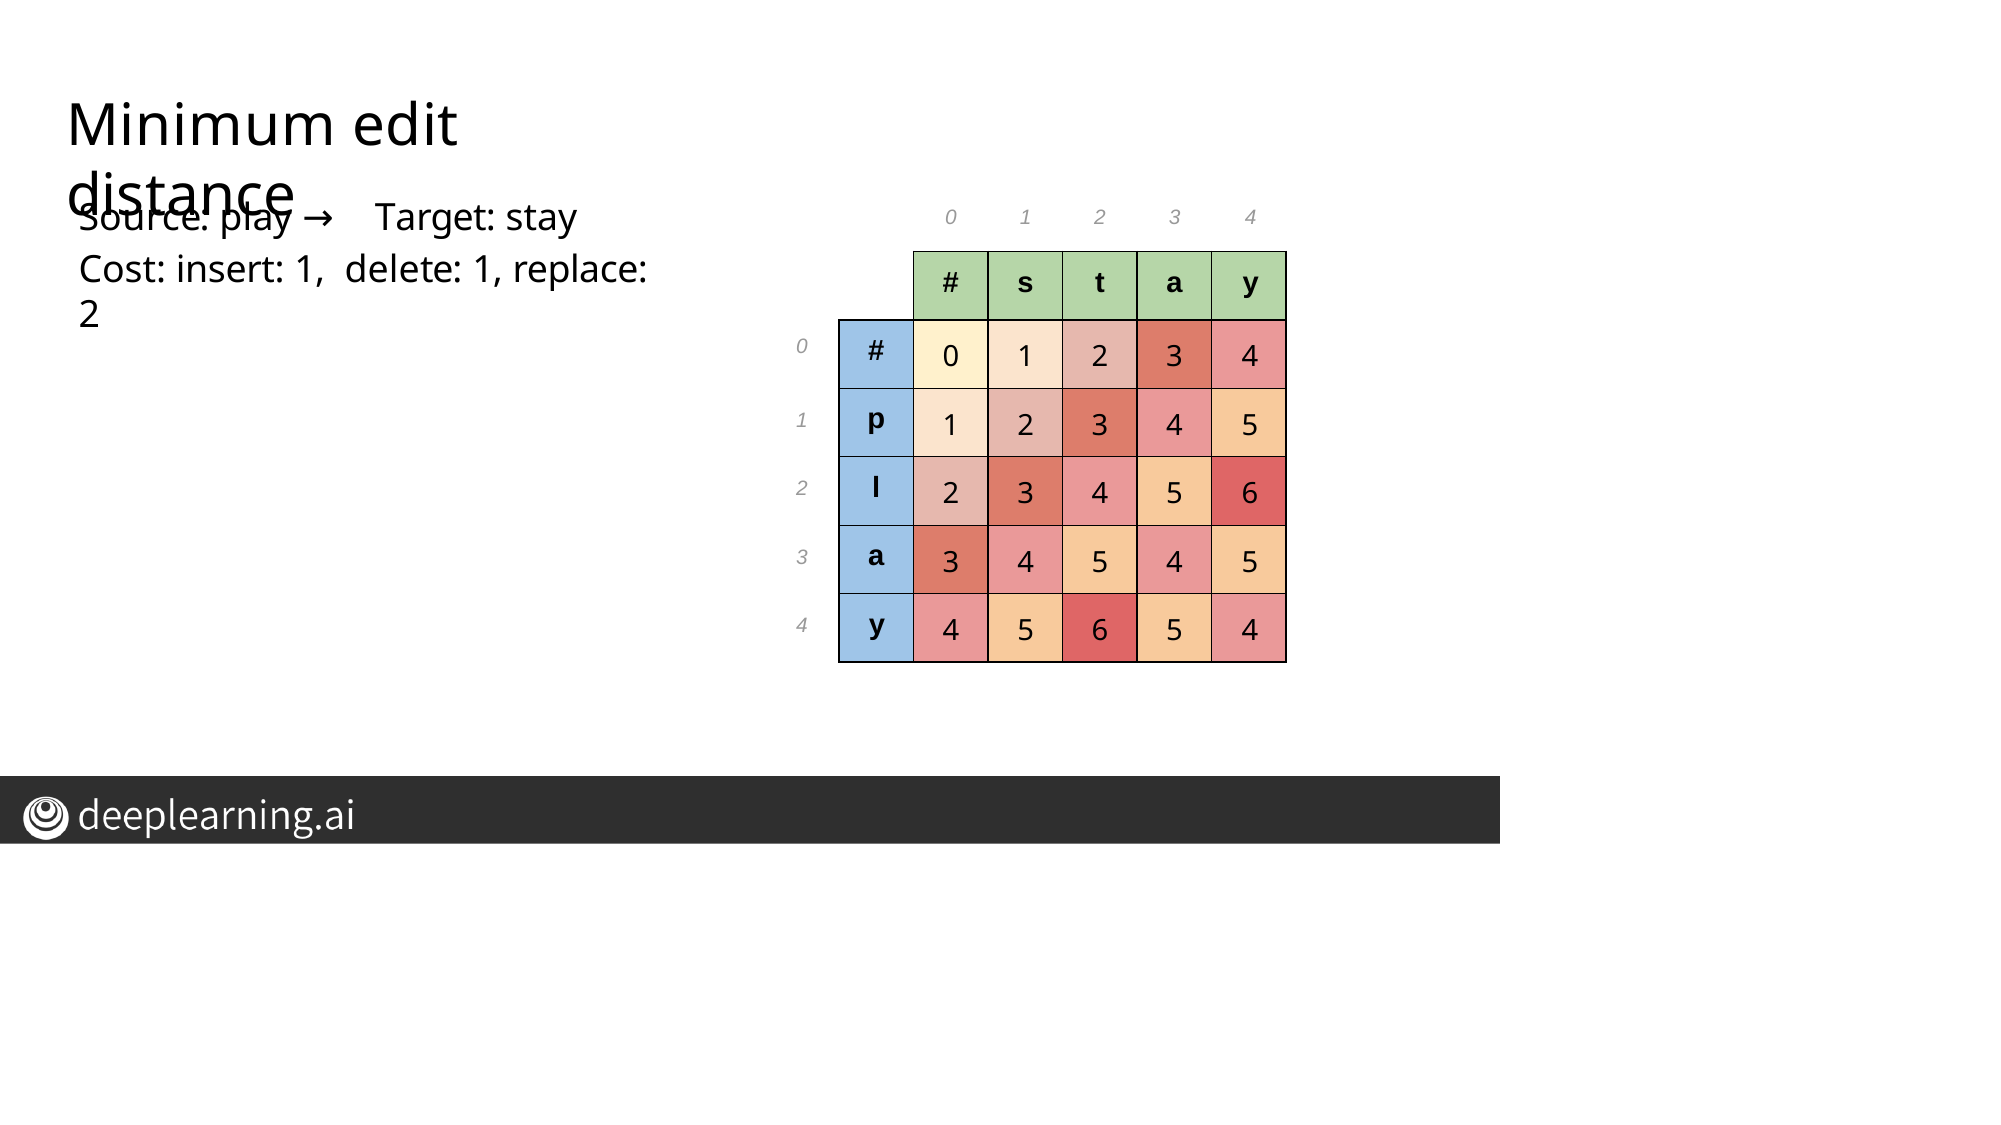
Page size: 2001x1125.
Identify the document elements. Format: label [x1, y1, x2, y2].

table_cell [1063, 526, 1136, 593]
table_cell [989, 252, 1062, 319]
table_cell [1138, 321, 1211, 388]
table_cell [1138, 457, 1211, 525]
table_cell [1138, 594, 1211, 661]
table_cell [775, 251, 913, 662]
table_cell [914, 457, 987, 525]
table_cell [1212, 457, 1285, 525]
table_cell [914, 321, 987, 388]
table_cell [914, 389, 987, 456]
table_cell [1063, 389, 1136, 456]
table_cell [1212, 594, 1285, 661]
table_cell [1212, 389, 1285, 456]
table_cell [989, 321, 1062, 388]
table_cell [1063, 457, 1136, 525]
table_cell [1138, 389, 1211, 456]
table_cell [840, 389, 913, 456]
table_cell [1138, 526, 1211, 593]
table_cell [840, 526, 913, 593]
table_cell [1063, 594, 1136, 661]
table_cell [989, 389, 1062, 456]
table_cell [840, 594, 913, 661]
table_cell [1138, 252, 1211, 319]
table_cell [1212, 526, 1285, 593]
table_cell [1063, 252, 1136, 319]
table_cell [1063, 321, 1136, 388]
table_cell [989, 594, 1062, 661]
table_cell [840, 321, 913, 388]
table_cell [989, 457, 1062, 525]
table_cell [914, 526, 987, 593]
table_cell [914, 594, 987, 661]
table_cell [1212, 321, 1285, 388]
picture [0, 761, 379, 844]
title [64, 85, 653, 276]
table_cell [1212, 252, 1285, 319]
table_header [775, 206, 1286, 251]
table_cell [840, 457, 913, 525]
table_cell [989, 526, 1062, 593]
text_box [76, 183, 660, 335]
table_cell [914, 252, 987, 319]
